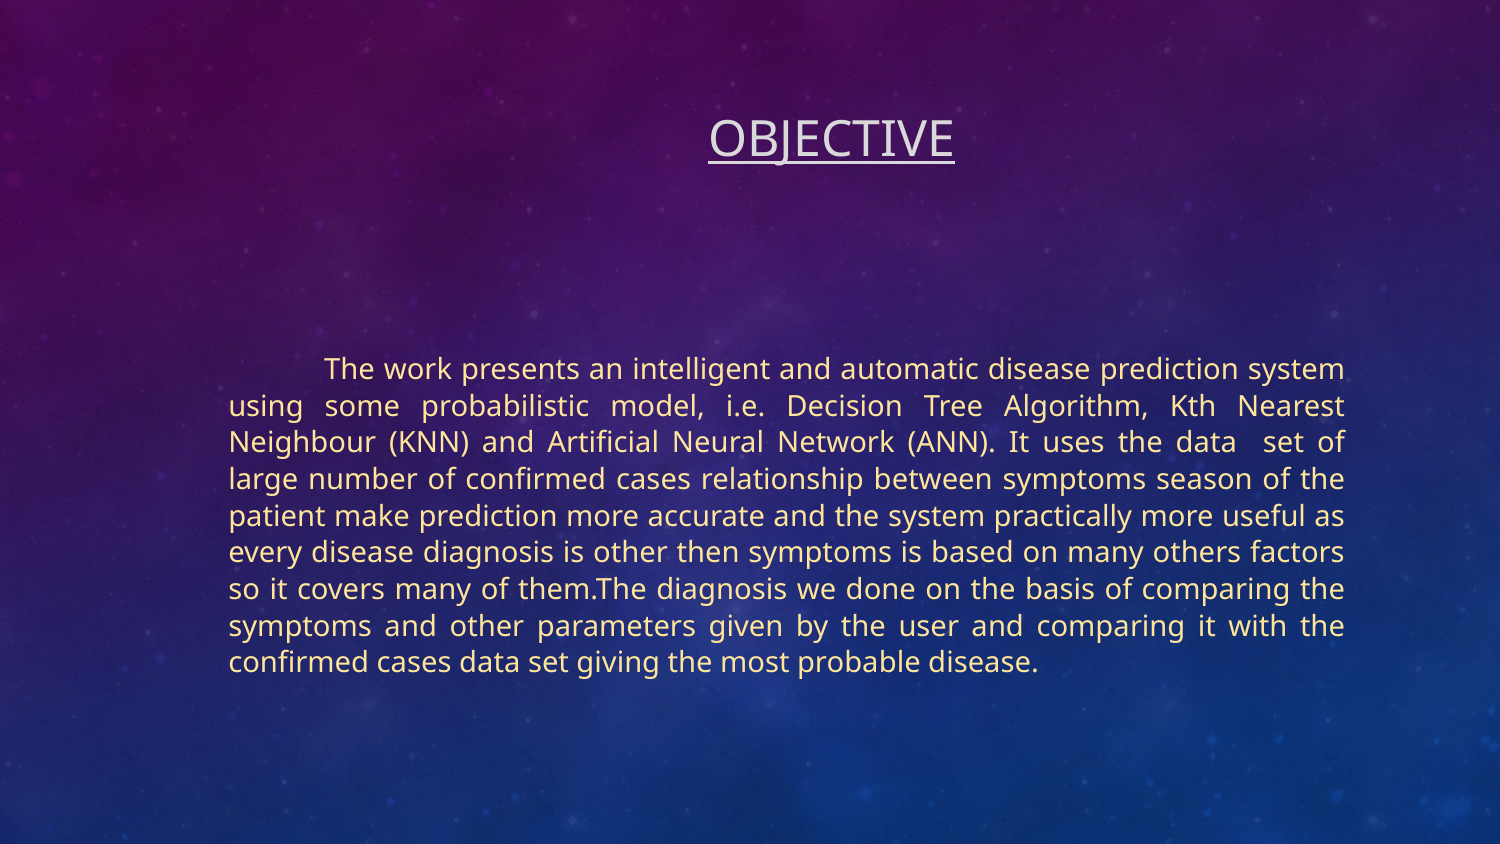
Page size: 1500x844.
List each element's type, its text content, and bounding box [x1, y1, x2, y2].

title OBJECTIVE [202, 91, 1461, 217]
list The work presents an intelligent and automatic disease prediction system using some probabilistic model, i.e. Decision Tree Algorithm, Kth Nearest Neighbour (KNN) and Artificial Neural Network (ANN). It uses the data set of large number of confirmed cases relationship between symptoms season of the patient make prediction more accurate and the system practically more useful as every disease diagnosis is other then symptoms is based on many others factors so it covers many of them.The diagnosis we done on the basis of comparing the symptoms and other parameters given by the user and comparing it with the confirmed cases data set giving the most probable disease. [202, 217, 1461, 810]
picture [0, 0, 1500, 844]
